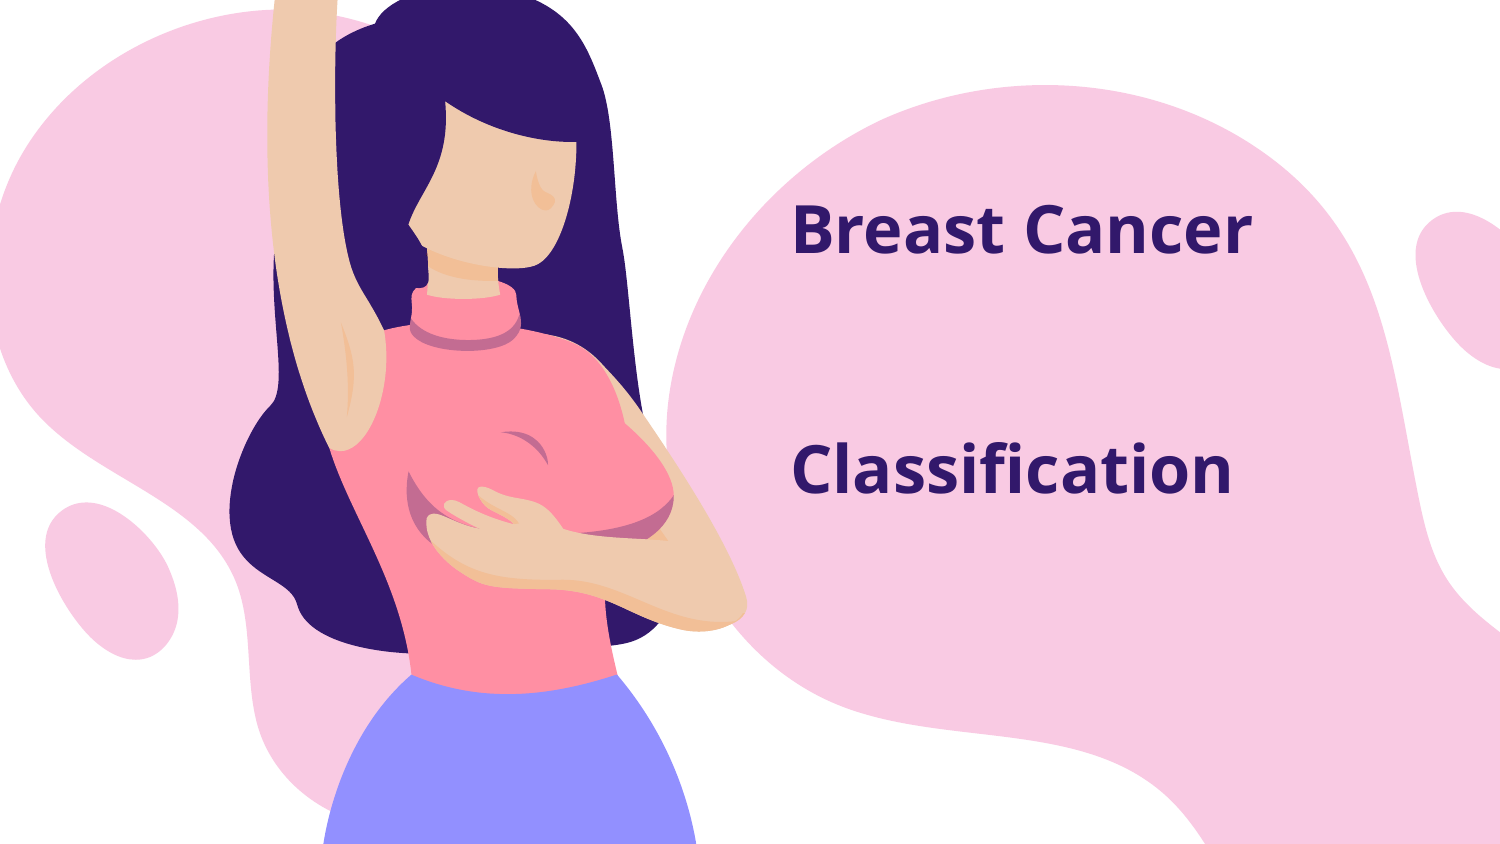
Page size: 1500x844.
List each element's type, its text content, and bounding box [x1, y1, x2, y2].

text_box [228, 0, 751, 844]
title Breast Cancer Classification [775, 250, 1286, 522]
